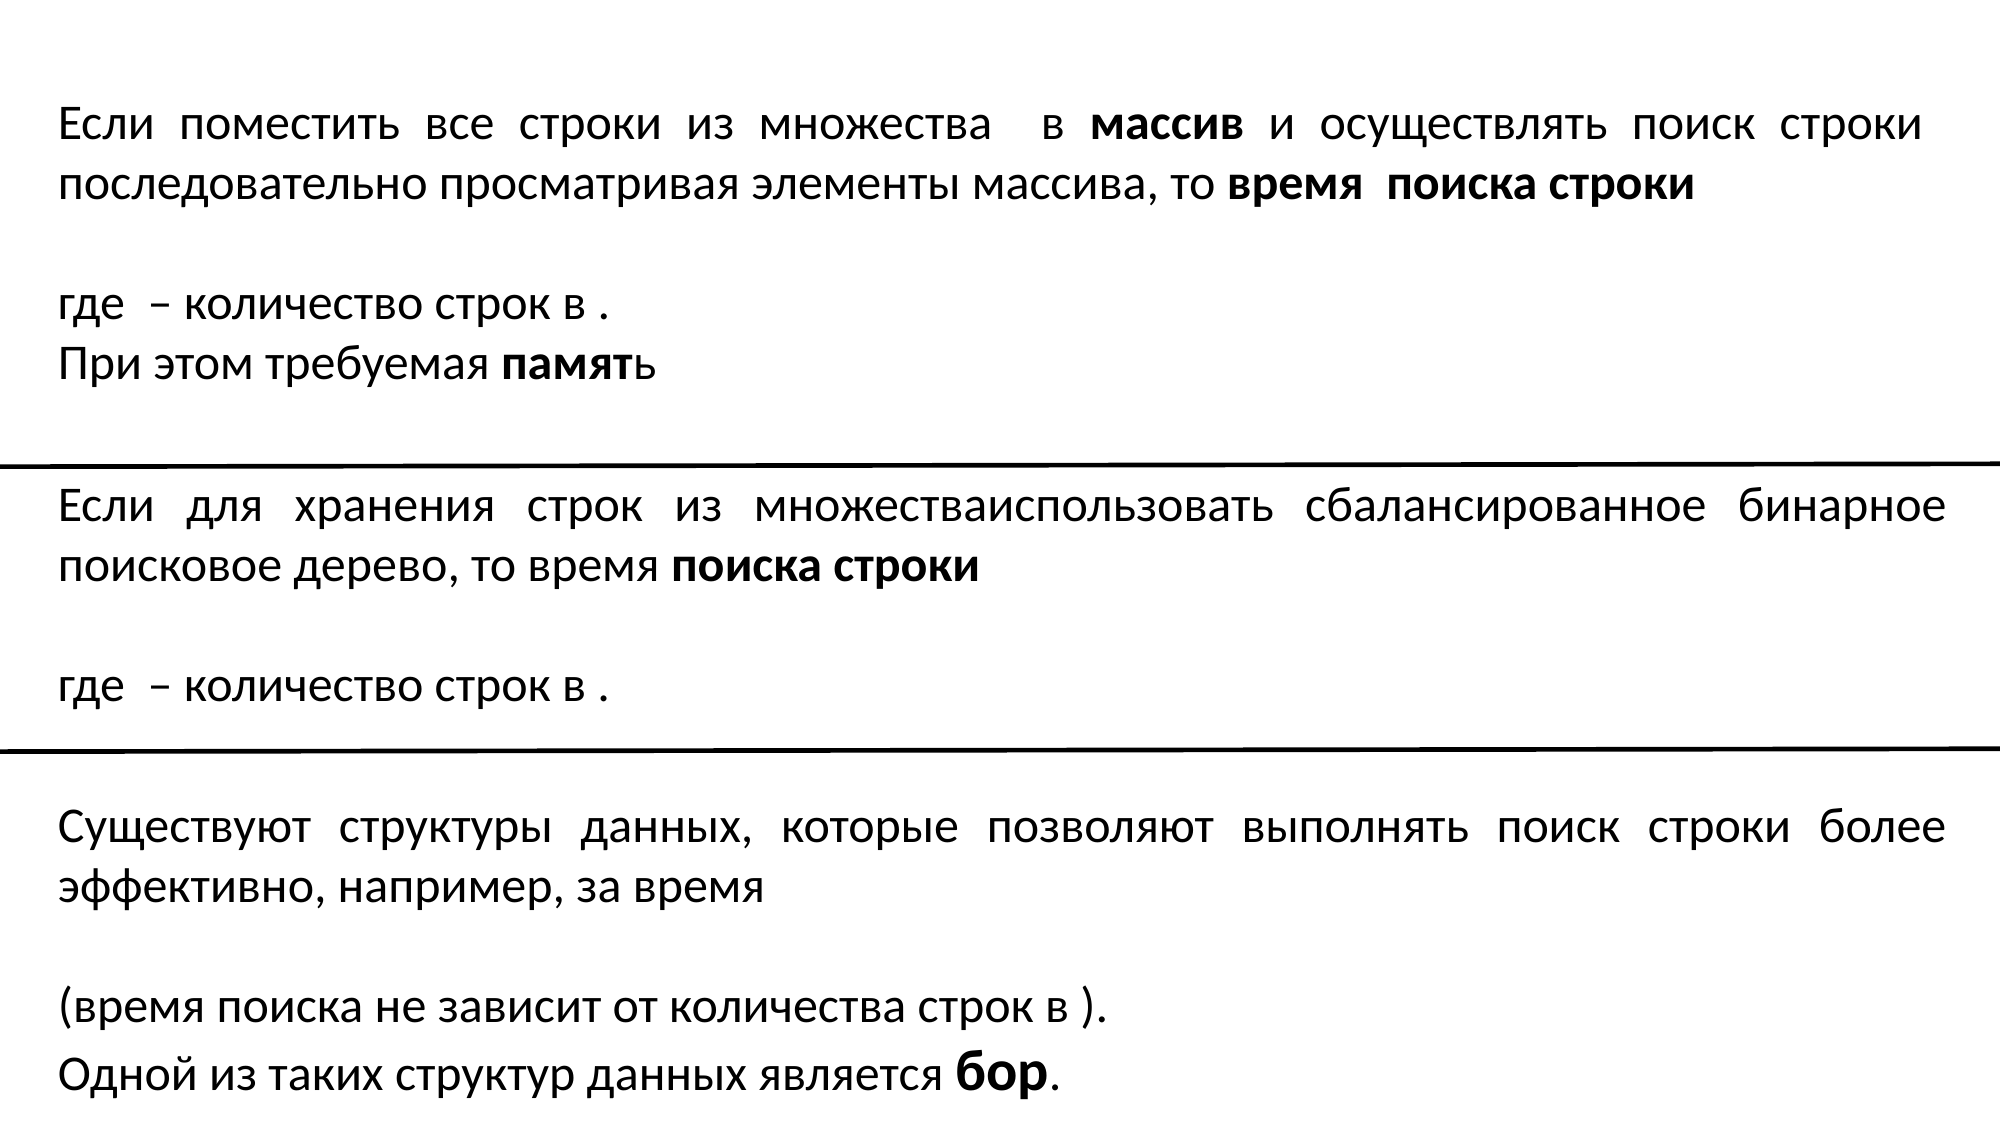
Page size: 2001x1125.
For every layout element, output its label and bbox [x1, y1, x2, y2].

text_box [0, 463, 2000, 467]
text_box [0, 748, 2000, 752]
